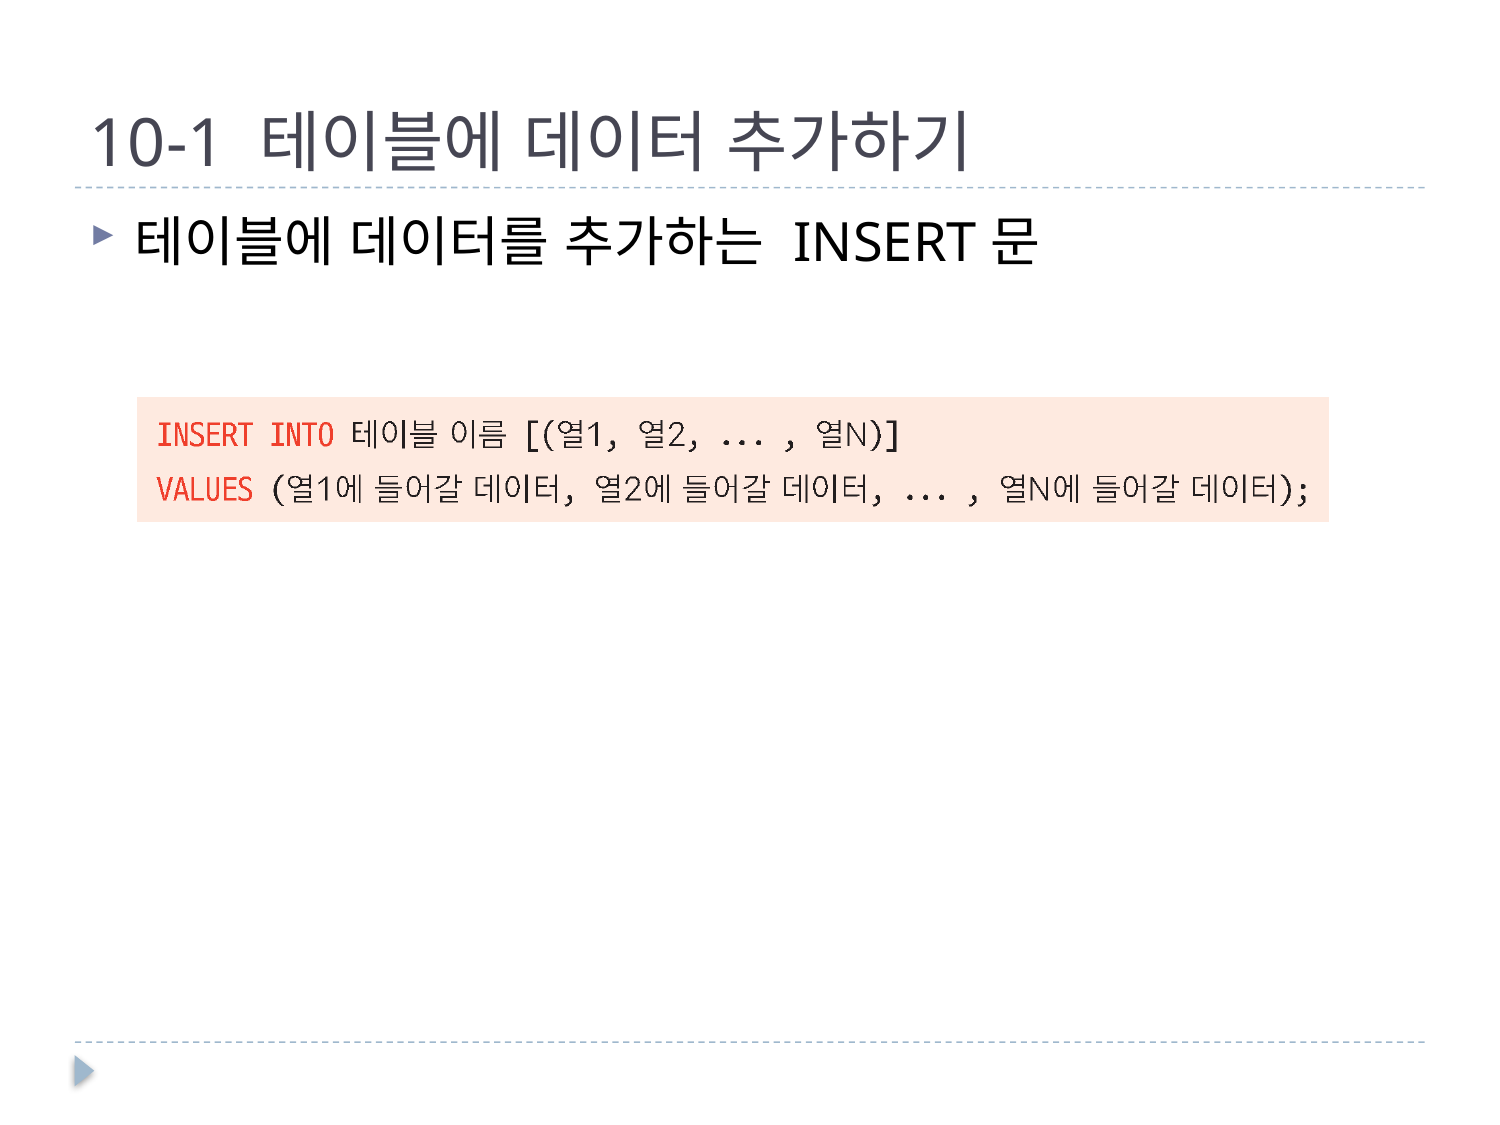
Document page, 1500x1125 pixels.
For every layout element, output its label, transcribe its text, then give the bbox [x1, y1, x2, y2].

title 10-1 테이블에 데이터 추가하기 [75, 24, 1425, 188]
picture [136, 396, 1330, 522]
list 테이블에 데이터를 추가하는 INSERT문 [75, 200, 1425, 1010]
